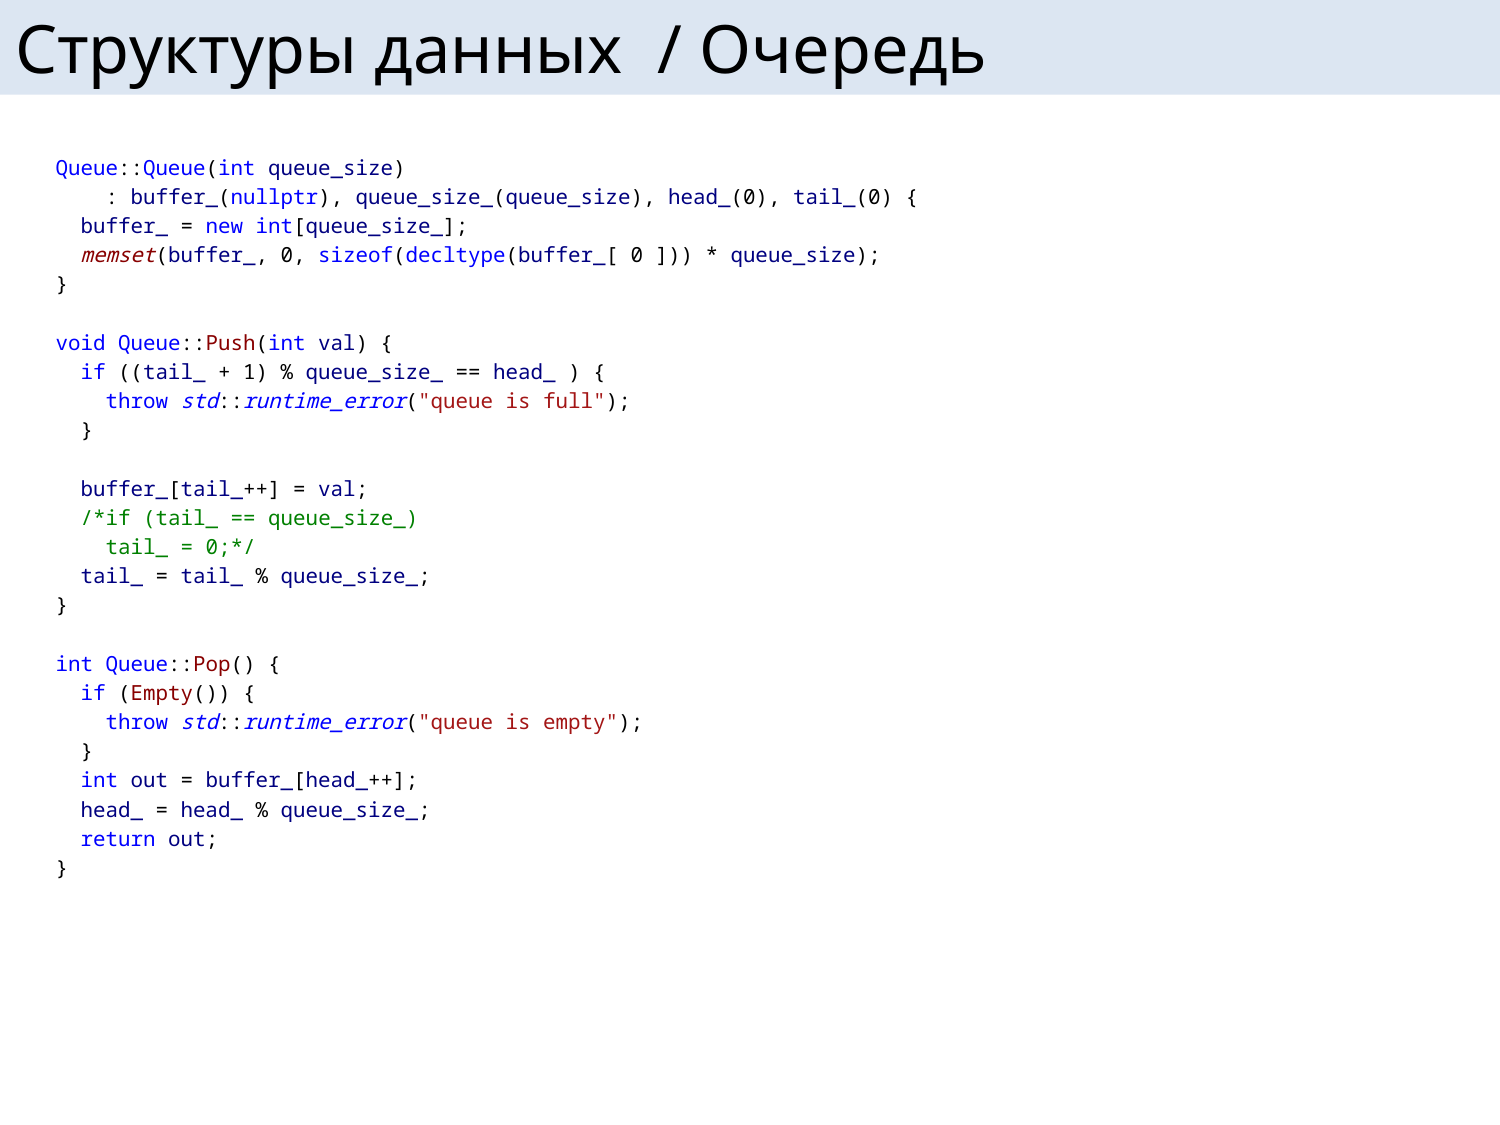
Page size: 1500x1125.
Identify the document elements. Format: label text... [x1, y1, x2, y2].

list Queue::Queue(int queue_size) : buffer_(nullptr), queue_size_(queue_size), head_(0), tail_(0) { buffer_ = new int[queue_size_]; memset(buffer_, 0, sizeof(decltype(buffer_[ 0 ])) * queue_size); } void Queue::Push(int val) { if ((tail_ + 1) % queue_size_ == head_ ) { throw std::runtime_error("queue is full"); } buffer_[tail_++] = val; /*if (tail_ == queue_size_) tail_ = 0;*/ tail_ = tail_ % queue_size_; } int Queue::Pop() { if (Empty()) { throw std::runtime_error("queue is empty"); } int out = buffer_[head_++]; head_ = head_ % queue_size_; return out; } [40, 146, 1425, 1052]
title Структуры данных / Очередь [0, 0, 1500, 95]
